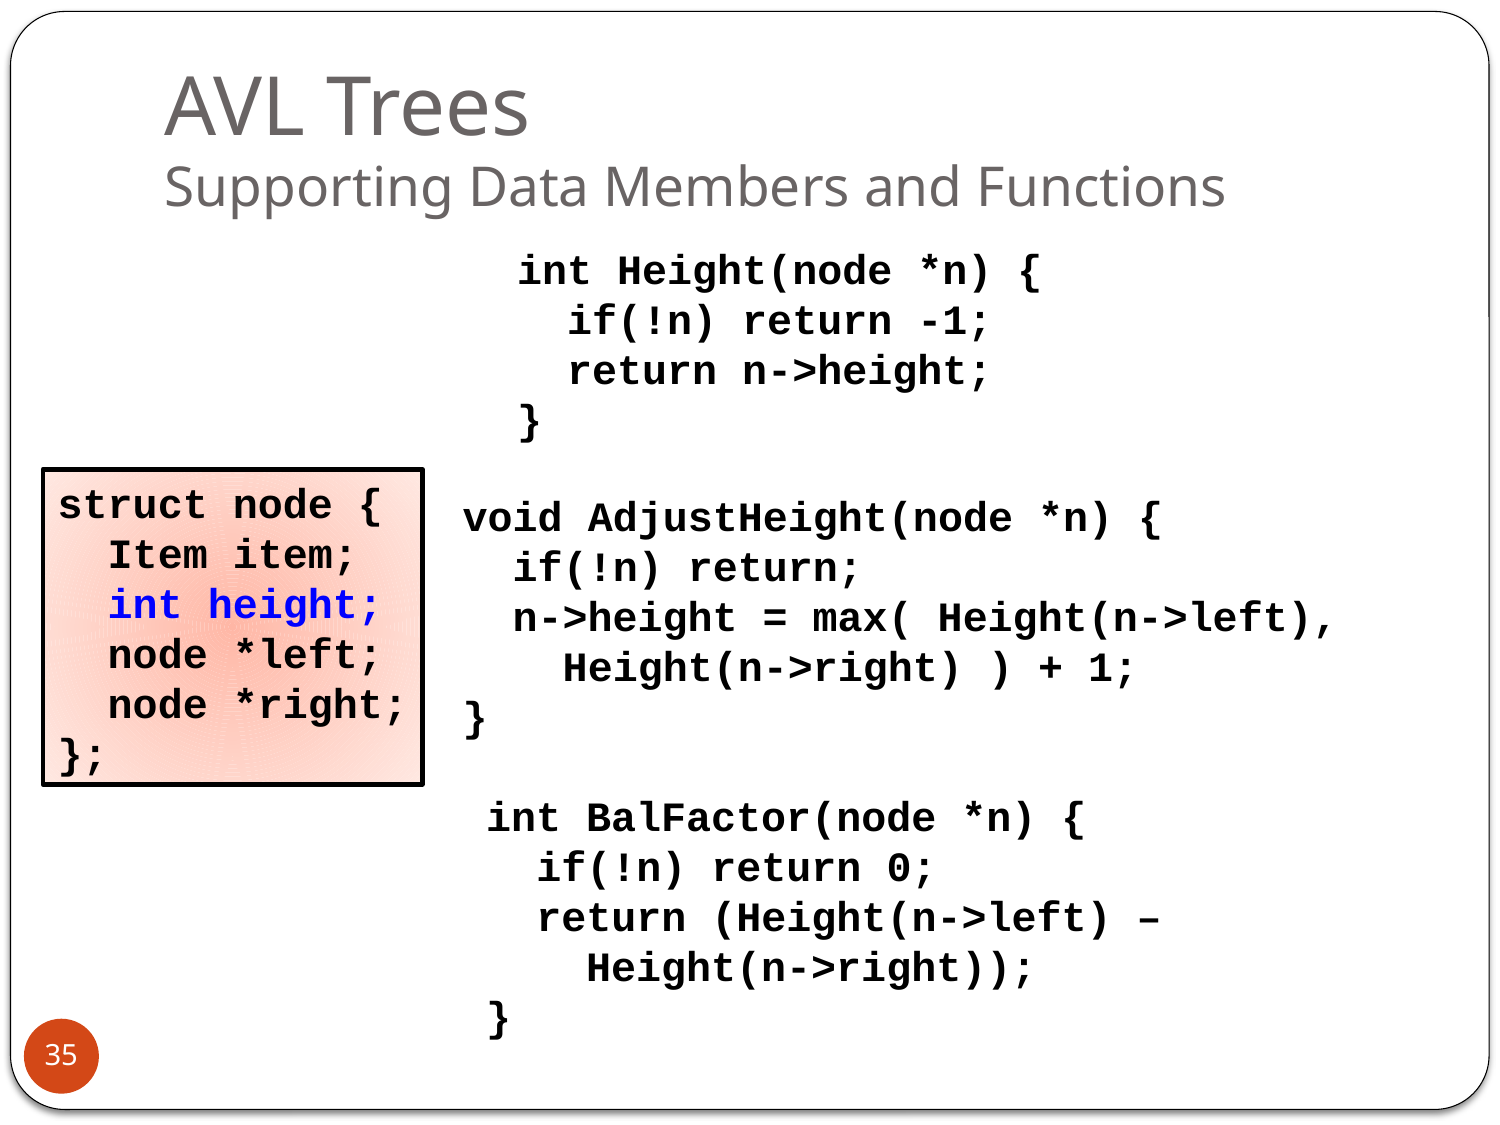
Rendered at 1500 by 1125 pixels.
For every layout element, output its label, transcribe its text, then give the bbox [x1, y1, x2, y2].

list [150, 237, 1425, 988]
text_box void AdjustHeight(node *n) { if(!n) return; n->height = max( Height(n->left), Height(n->right) ) + 1; } [447, 482, 1353, 748]
text_box int BalFactor(node *n) { if(!n) return 0; return (Height(n->left) – Height(n->right)); } [471, 782, 1176, 1048]
title AVL Trees Supporting Data Members and Functions [150, 45, 1425, 233]
text_box struct node { Item item; int height; node *left; node *right; }; [42, 469, 423, 785]
slide_number 35 [23, 1018, 99, 1094]
text_box int Height(node *n) { if(!n) return -1; return n->height; } [502, 235, 1057, 451]
